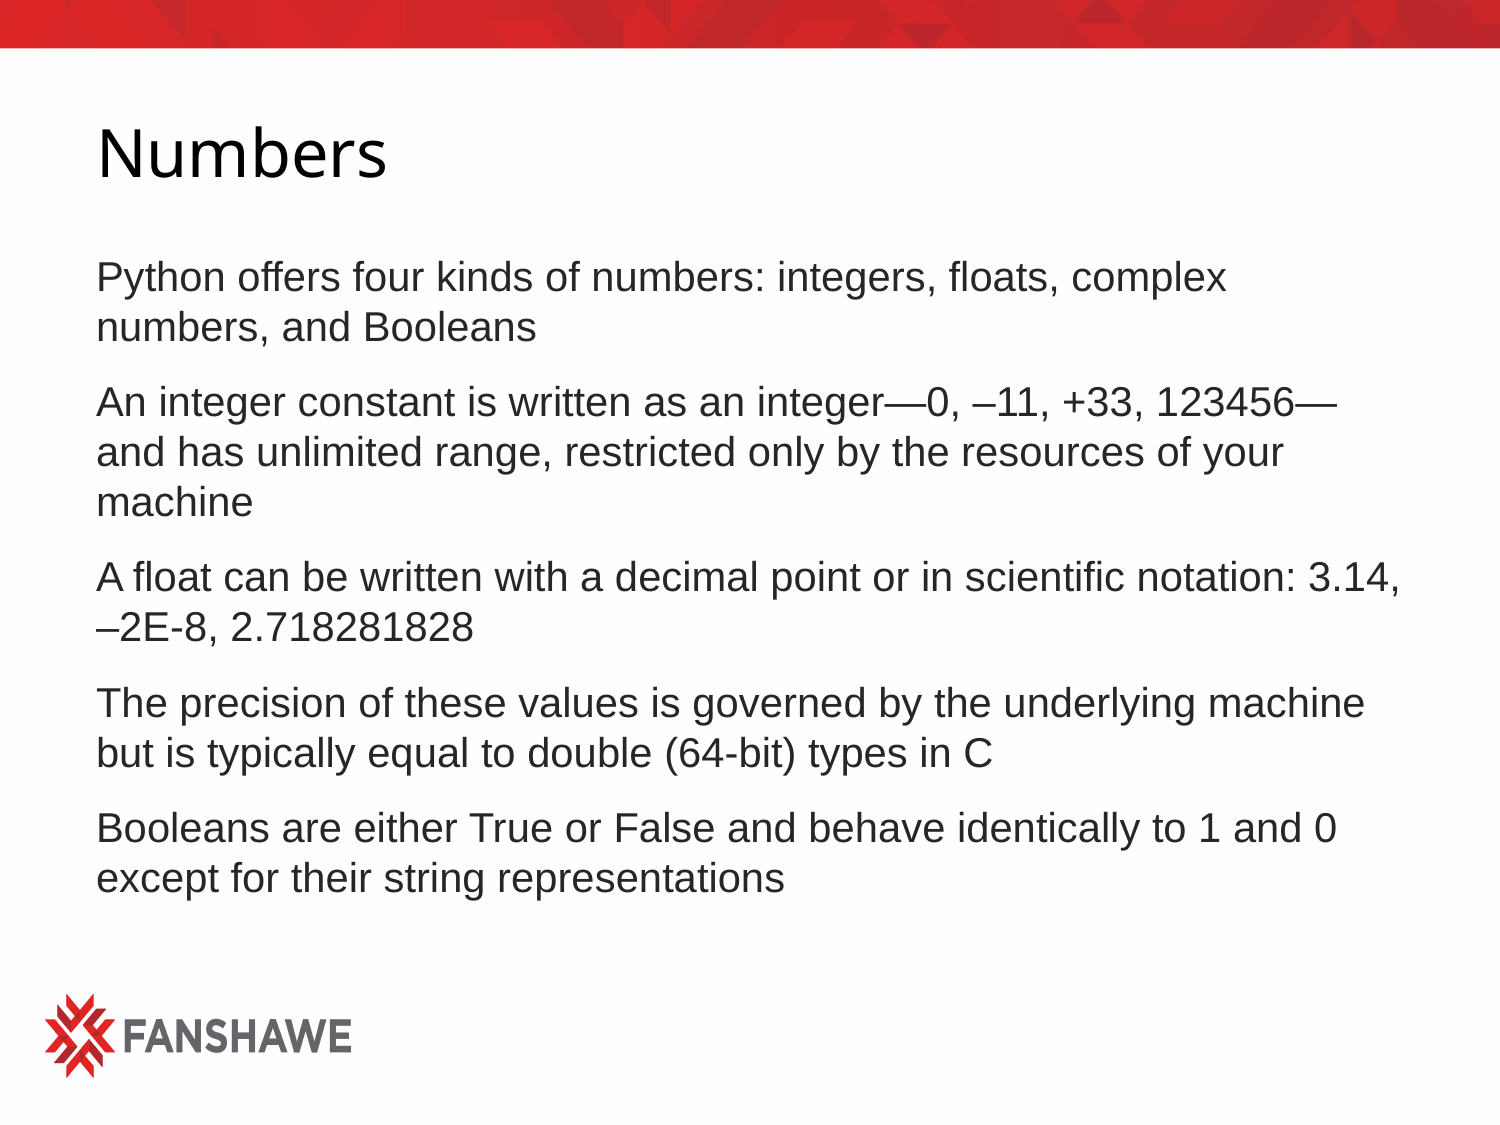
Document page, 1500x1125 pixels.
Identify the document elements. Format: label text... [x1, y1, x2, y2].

list Python offers four kinds of numbers: integers, floats, complex numbers, and Booleans An integer constant is written as an integer—0, –11, +33, 123456—and has unlimited range, restricted only by the resources of your machine A float can be written with a decimal point or in scientific notation: 3.14, –2E-8, 2.718281828 The precision of these values is governed by the underlying machine but is typically equal to double (64-bit) types in C Booleans are either True or False and behave identically to 1 and 0 except for their string representations [81, 242, 1419, 950]
title Numbers [81, 59, 1419, 242]
picture [0, 0, 1500, 1125]
